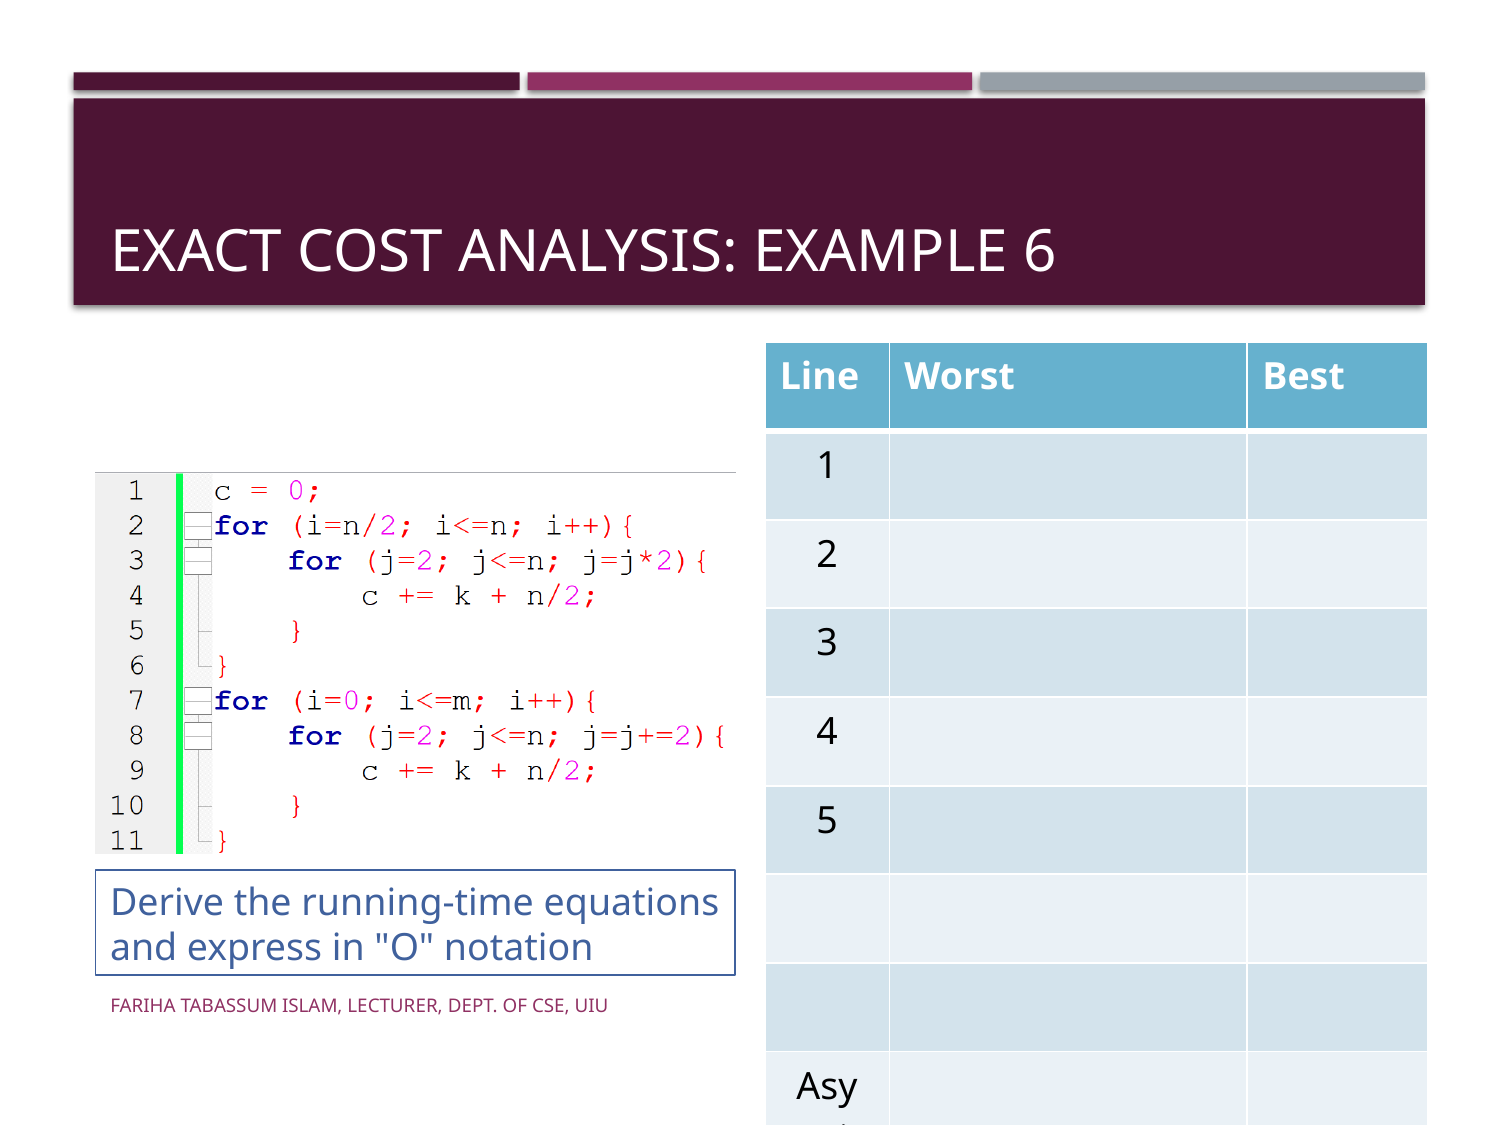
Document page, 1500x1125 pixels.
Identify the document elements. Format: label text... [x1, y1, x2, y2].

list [94, 472, 736, 855]
table_cell [766, 964, 889, 1051]
table_cell [766, 875, 889, 962]
table_header Worst [890, 343, 1246, 428]
table_cell [1248, 698, 1427, 785]
table_cell [1248, 787, 1427, 873]
table_cell 3 [766, 609, 889, 696]
table_cell [890, 875, 1246, 962]
table_cell [890, 964, 1246, 1051]
table_cell [1248, 875, 1427, 962]
table_cell 5 [766, 787, 889, 873]
table_cell [1248, 609, 1427, 696]
title EXACT COST ANALYSIS: example 6 [95, 112, 1406, 291]
table_cell [1248, 521, 1427, 607]
table_cell [890, 1052, 1246, 1125]
table_cell 1 [766, 434, 889, 519]
table_cell [1248, 1052, 1427, 1125]
table_cell 2 [766, 521, 889, 607]
footer Fariha Tabassum Islam, Lecturer, Dept. of CSE, UIU [95, 976, 764, 1037]
table_cell [890, 609, 1246, 696]
table_header Line [766, 343, 889, 428]
table_header Best [1248, 343, 1427, 428]
table_cell [890, 787, 1246, 873]
table_cell [1248, 964, 1427, 1051]
table_cell [890, 434, 1246, 519]
table_cell [890, 698, 1246, 785]
table_cell 4 [766, 698, 889, 785]
table_cell [1248, 434, 1427, 519]
table_cell Asymptotic [766, 1052, 889, 1125]
text_box Derive the running-time equations and express in "O" notation [95, 870, 735, 975]
table_cell [890, 521, 1246, 607]
